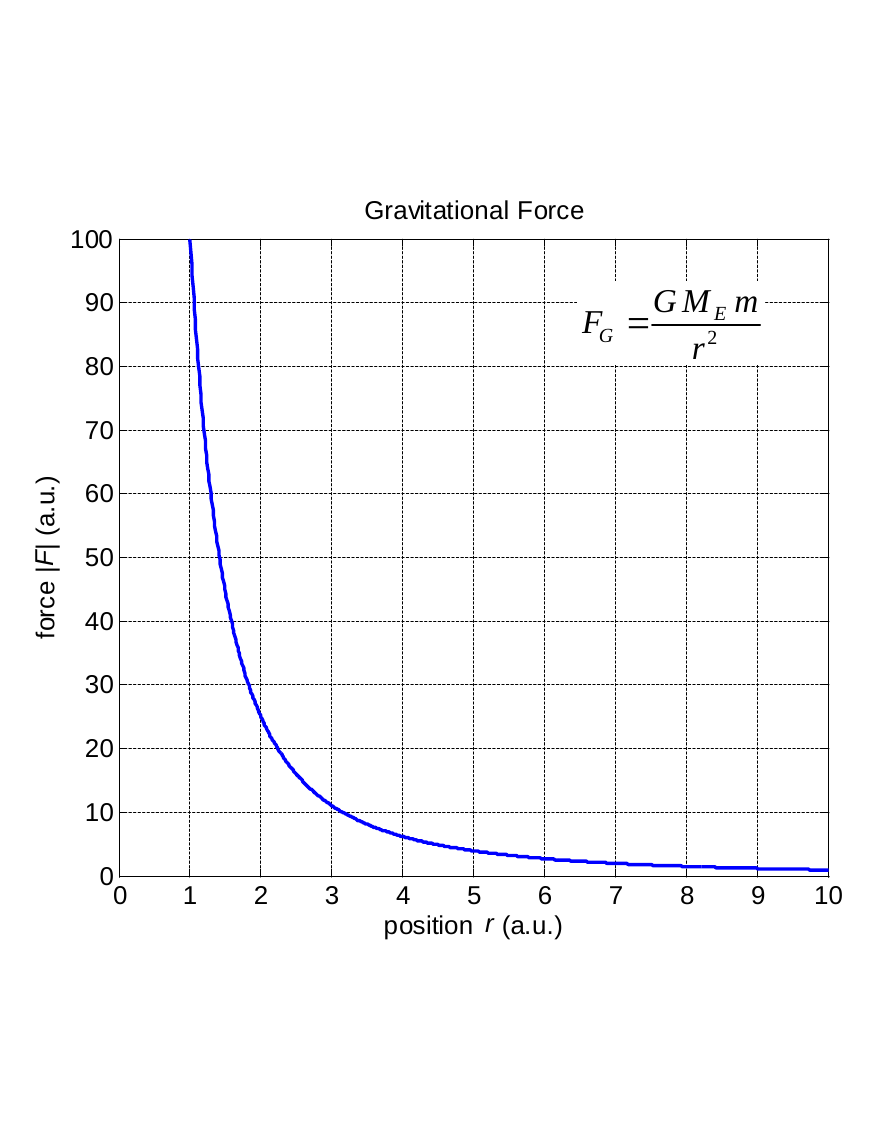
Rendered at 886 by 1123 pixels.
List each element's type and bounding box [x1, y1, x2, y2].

text_box [577, 281, 765, 365]
picture [25, 180, 853, 964]
